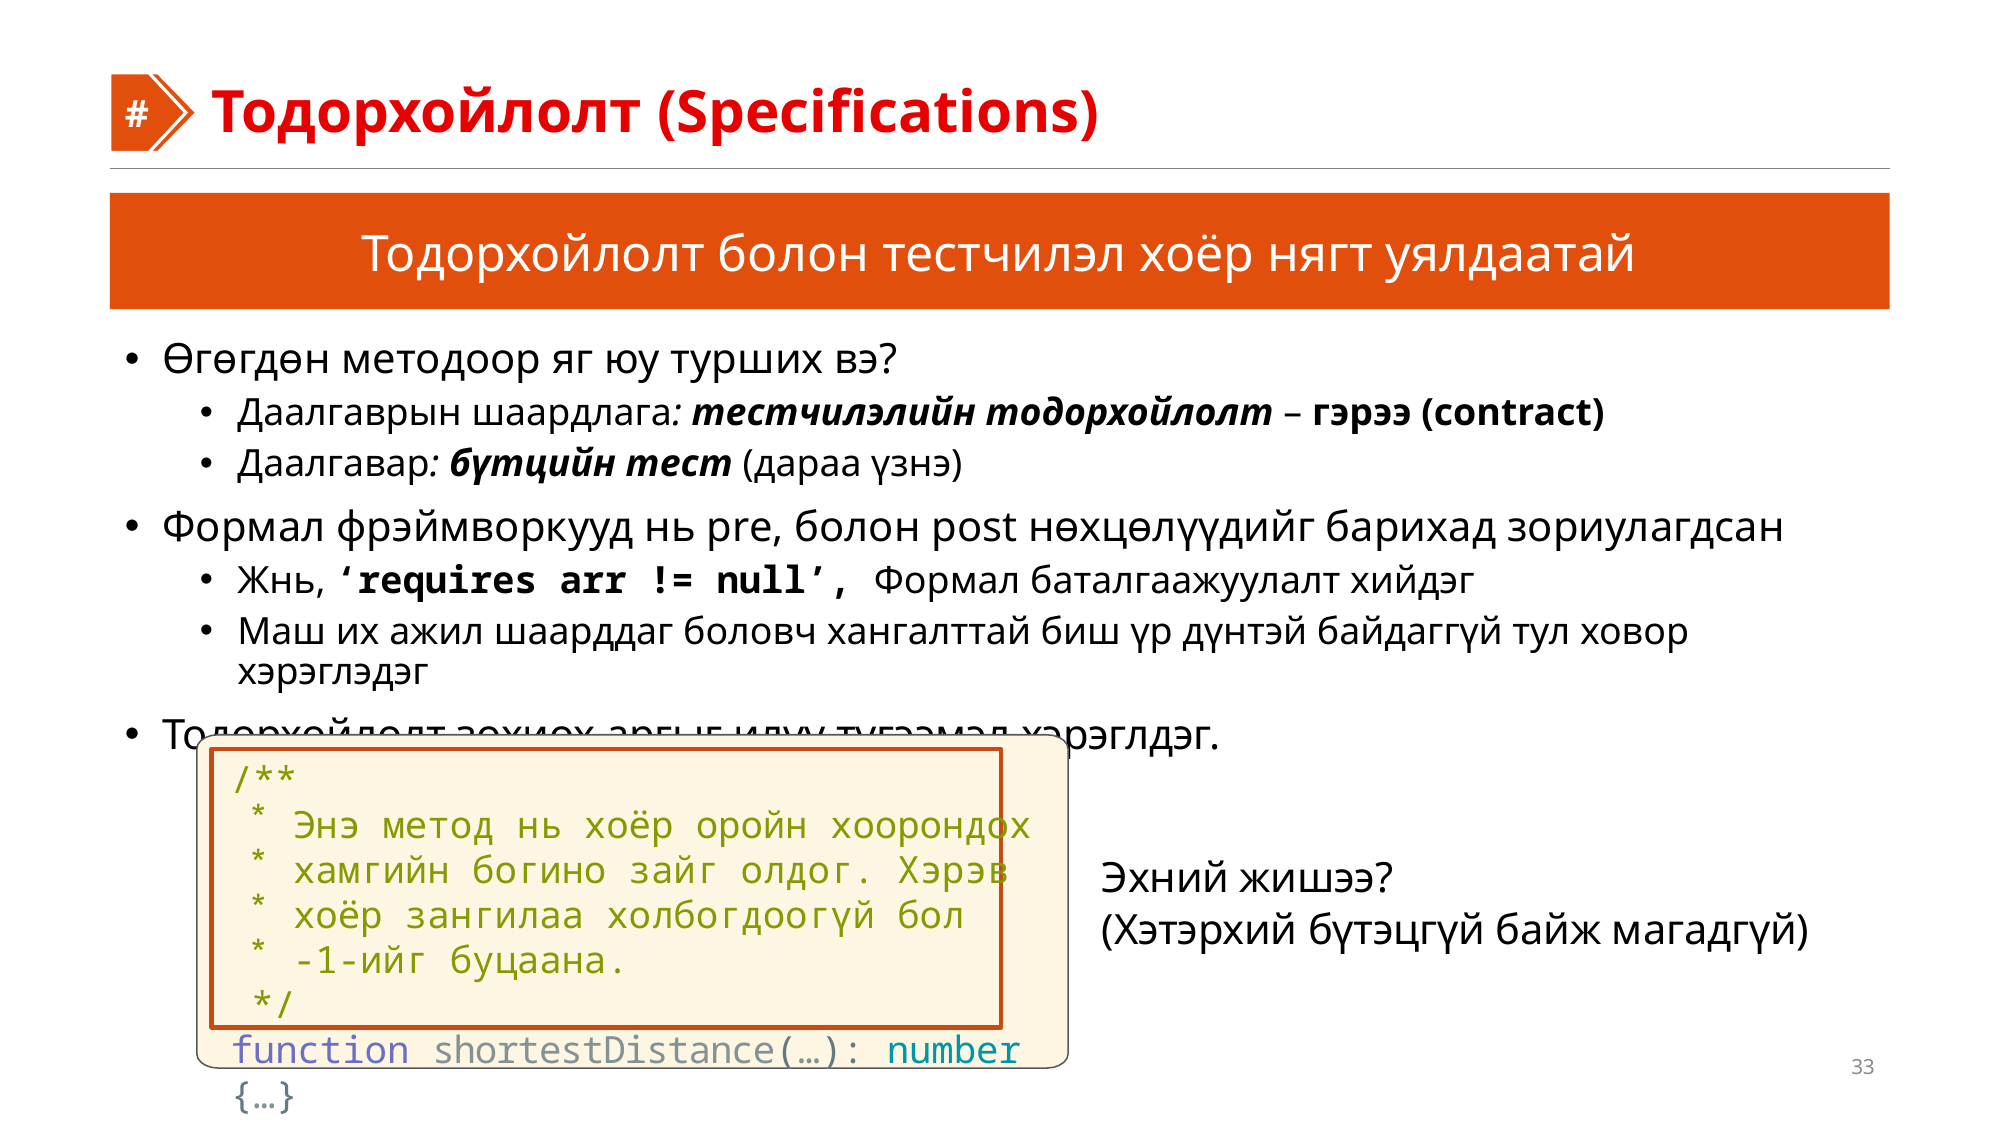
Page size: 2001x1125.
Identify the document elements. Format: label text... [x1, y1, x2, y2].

text_box Эхний жишээ? (Хэтэрхий бүтэцгүй байж магадгүй) [1099, 848, 1858, 953]
slide_number 33 [1412, 1050, 1890, 1085]
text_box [196, 734, 1069, 1074]
text_box # [151, 71, 200, 154]
text_box # [108, 71, 189, 154]
text_box Тодорхойлолт (Specifications) [196, 72, 1890, 153]
text_box Өгөгдөн методоор яг юу турших вэ? Даалгаврын шаардлага: тестчилэлийн тодорхойлолт – гэрээ (contract) Даалгавар: бүтцийн тест (дараа үзнэ) Формал фрэймворкууд нь pre, болон post нөхцөлүүдийг барихад зориулагдсан Жнь, ‘requires arr != null’, Формал баталгаажуулалт хийдэг Маш их ажил шаарддаг боловч хангалттай биш үр дүнтэй байдаггүй тул ховор хэрэглэдэг Тодорхойлолт зохиох аргыг илүү түгээмэл хэрэглдэг. [109, 330, 1890, 767]
text_box Тодорхойлолт болон тестчилэл хоёр нягт уялдаатай [109, 192, 1890, 310]
